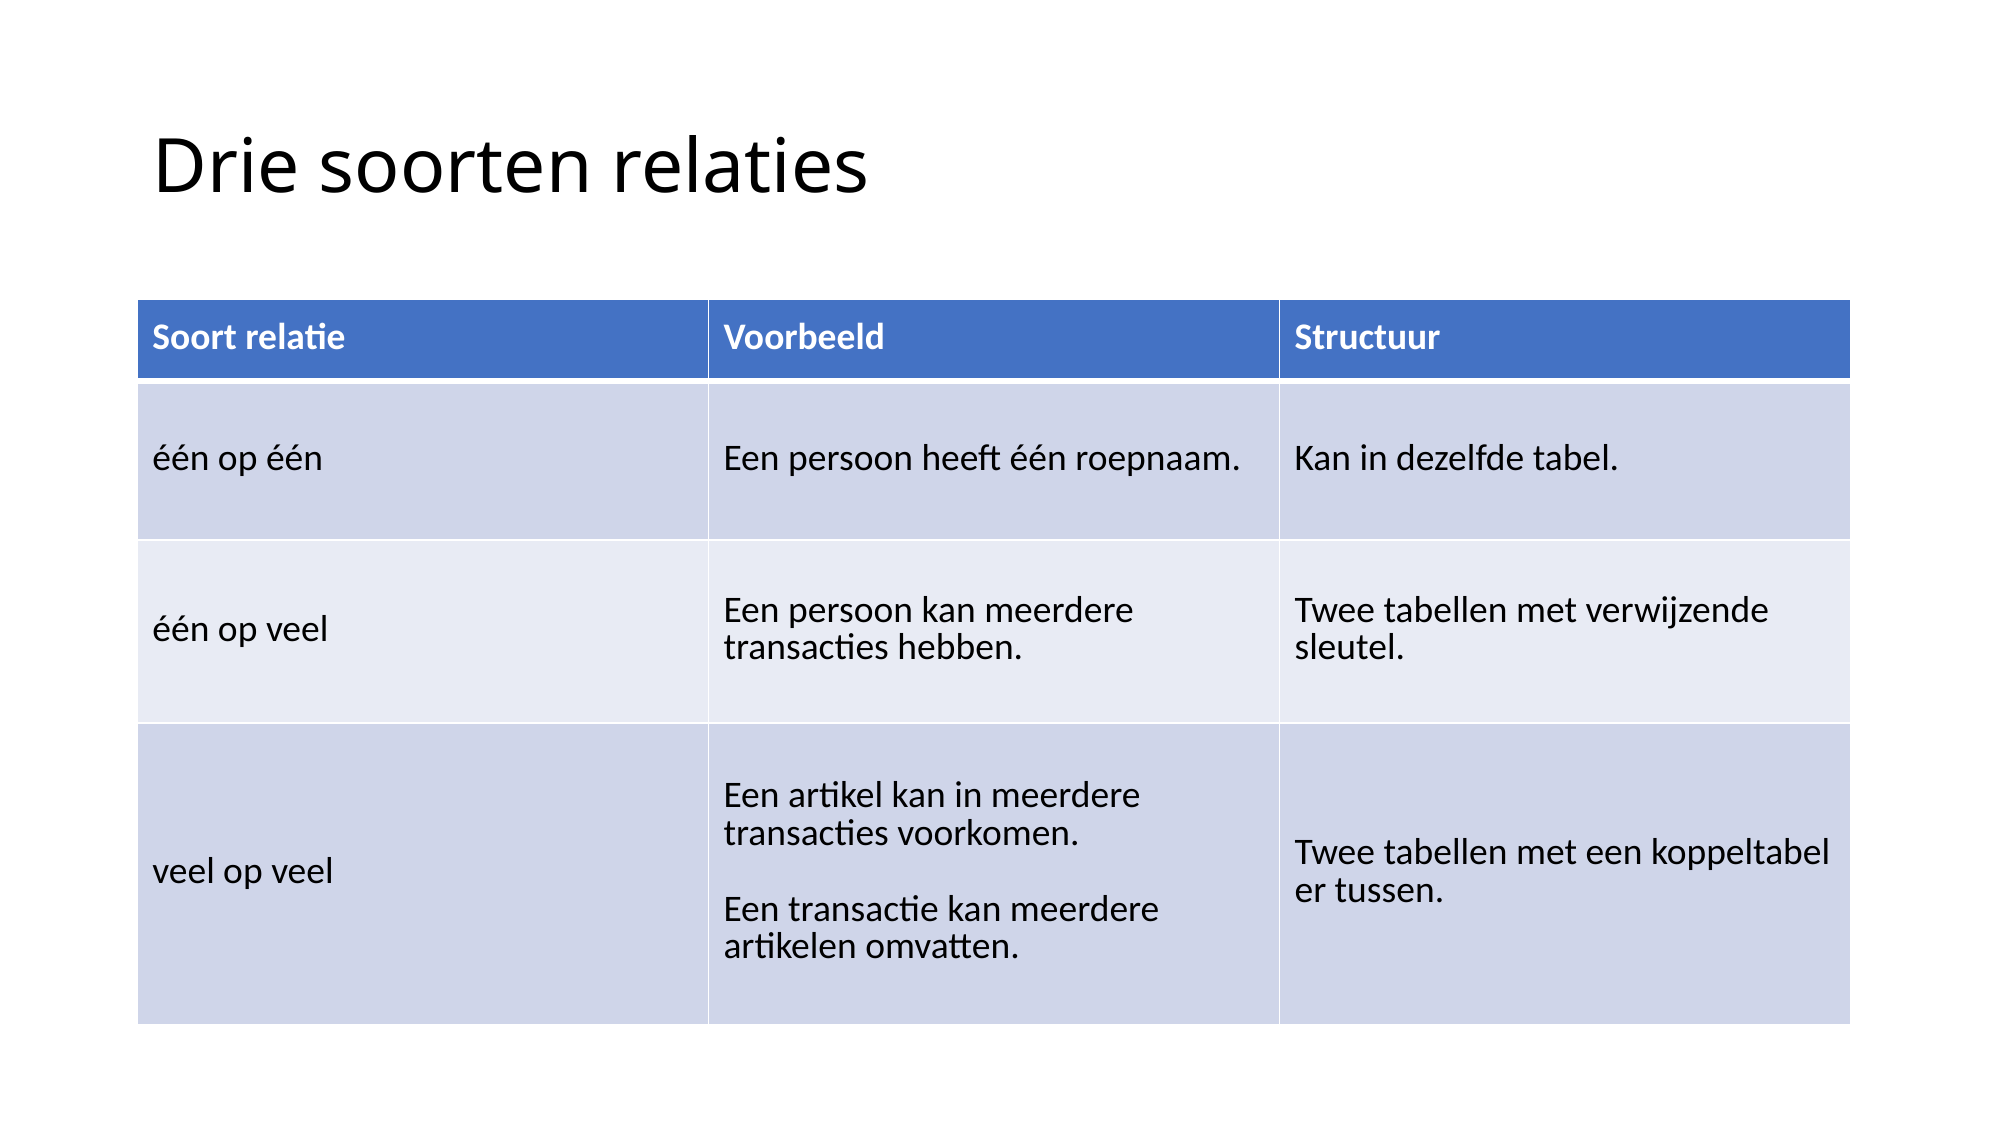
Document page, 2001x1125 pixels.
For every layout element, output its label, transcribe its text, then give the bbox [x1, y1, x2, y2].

table_cell Een artikel kan in meerdere transacties voorkomen. Een transactie kan meerdere artikelen omvatten. [709, 724, 1279, 1024]
table_cell Een persoon heeft één roepnaam. [709, 384, 1279, 539]
table_cell Twee tabellen met een koppeltabel er tussen. [1280, 724, 1850, 1024]
table_header Structuur [1280, 300, 1850, 378]
table_cell Twee tabellen met verwijzende sleutel. [1280, 541, 1850, 722]
table_cell Kan in dezelfde tabel. [1280, 384, 1850, 539]
table_header Soort relatie [138, 300, 708, 378]
table_cell één op één [138, 384, 708, 539]
table_header Voorbeeld [709, 300, 1279, 378]
table_cell één op veel [138, 541, 708, 722]
title Drie soorten relaties [137, 59, 1863, 278]
table_cell Een persoon kan meerdere transacties hebben. [709, 541, 1279, 722]
table_cell veel op veel [138, 724, 708, 1024]
